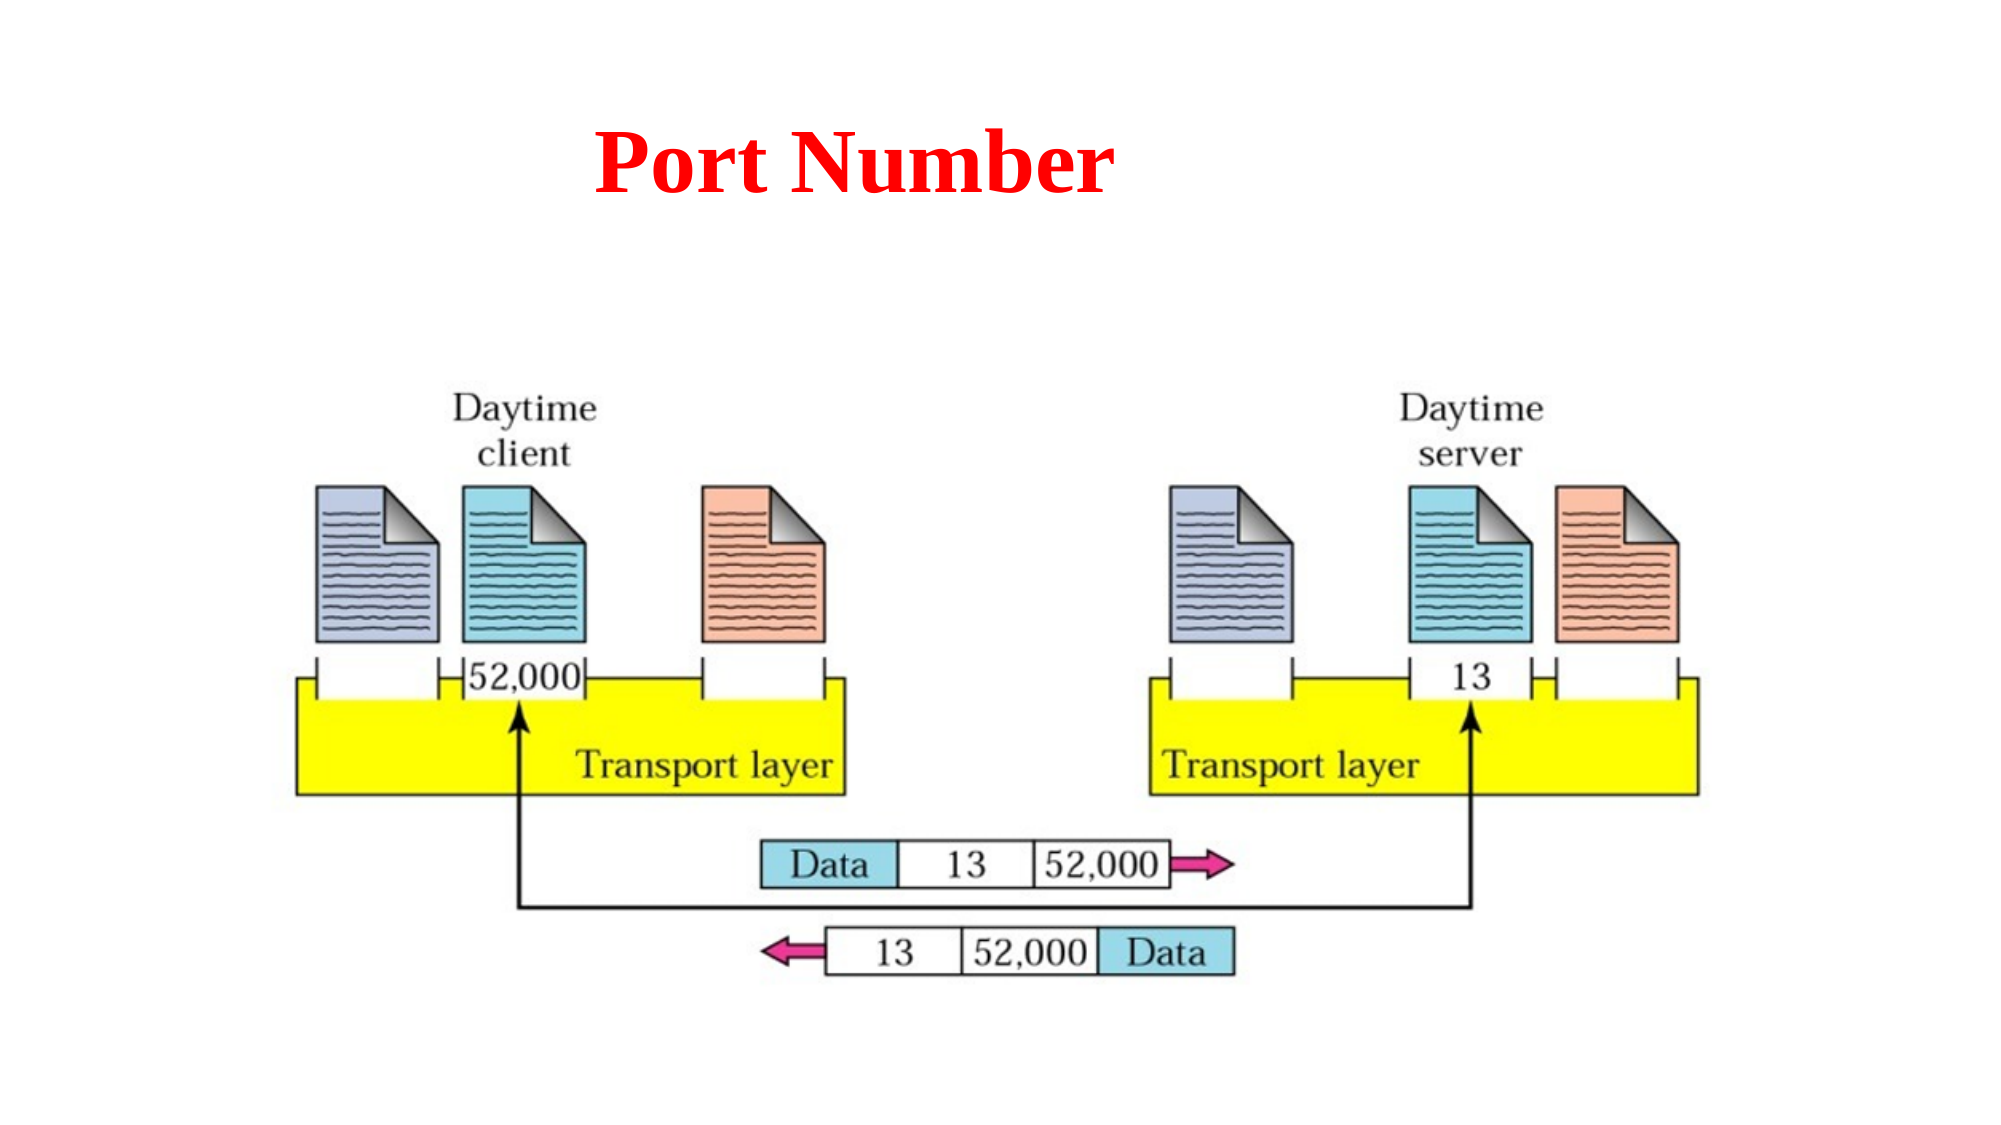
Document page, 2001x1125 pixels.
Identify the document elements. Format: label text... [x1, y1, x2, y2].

picture [238, 309, 1729, 999]
title Port Number [106, 70, 1607, 221]
